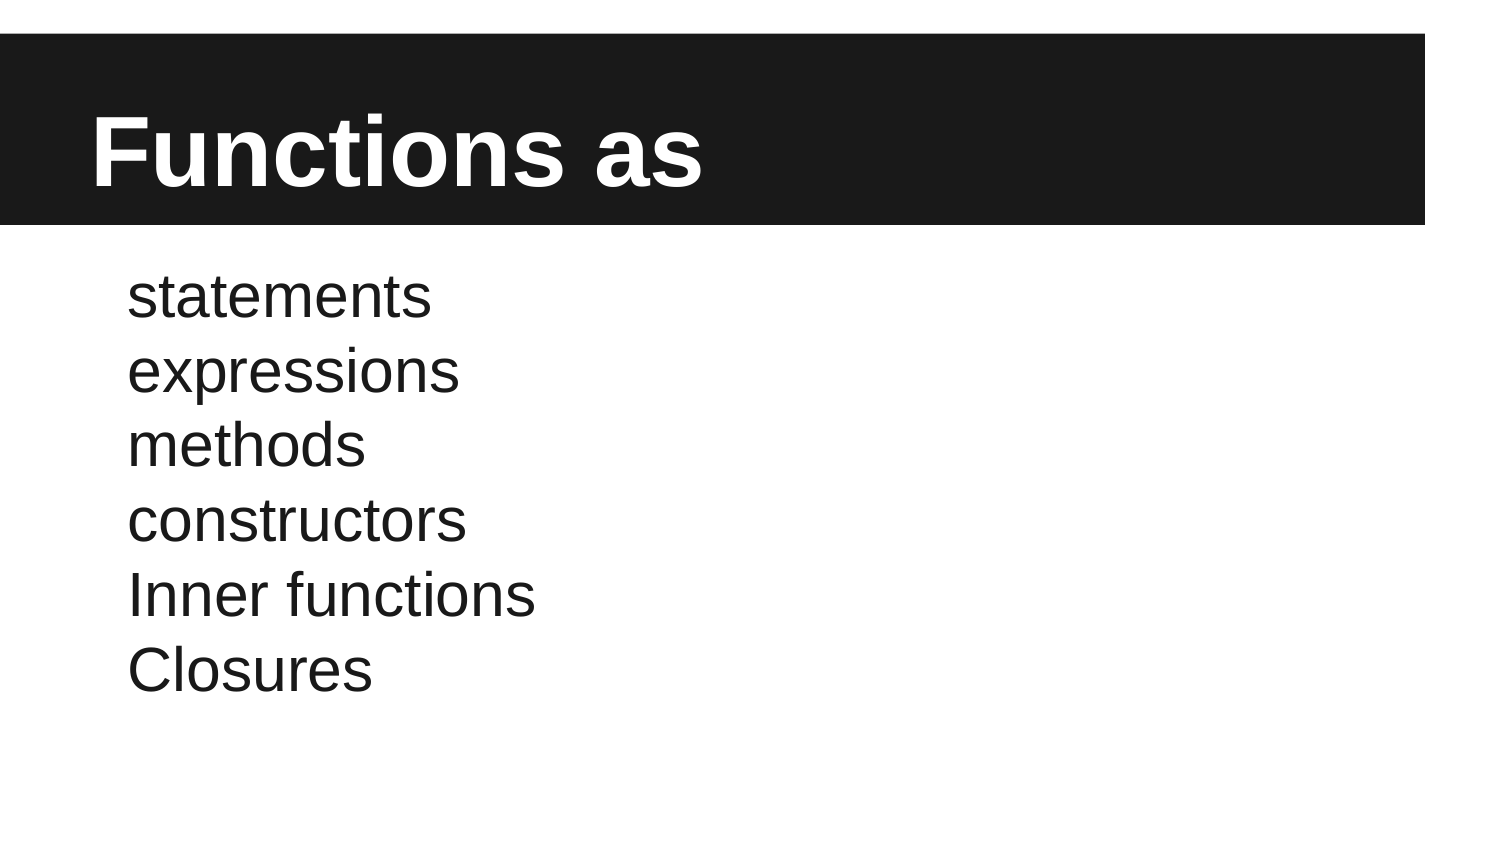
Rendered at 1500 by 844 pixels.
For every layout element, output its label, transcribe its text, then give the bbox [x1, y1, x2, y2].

title Functions as [75, 33, 1425, 221]
list statements expressions methods constructors Inner functions Closures [75, 239, 1425, 808]
